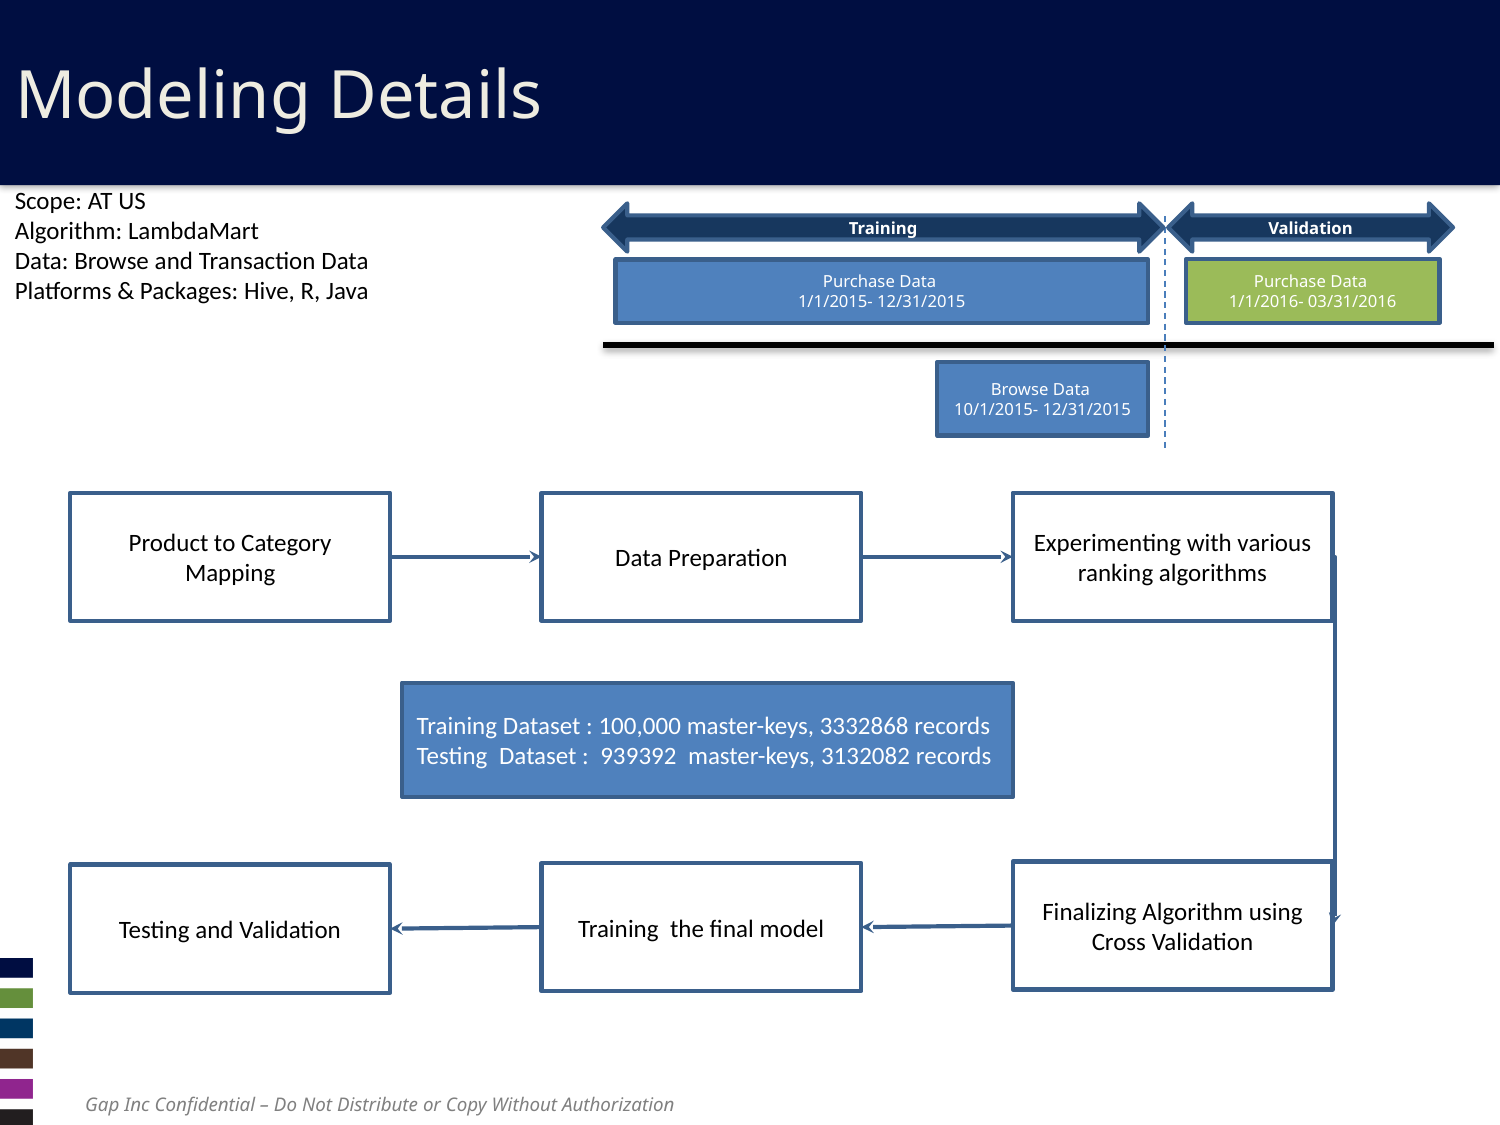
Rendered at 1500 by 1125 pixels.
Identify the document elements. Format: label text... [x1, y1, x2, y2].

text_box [602, 203, 1495, 452]
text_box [70, 861, 1333, 993]
text_box Scope: AT US Algorithm: LambdaMart Data: Browse and Transaction Data Platforms & Packages: Hive, R, Java [0, 177, 674, 342]
picture [0, 958, 33, 1125]
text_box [70, 492, 1014, 622]
text_box Training Dataset : 100,000 master-keys, 3332868 records Testing Dataset : 939392 master-keys, 3132082 records [400, 681, 1015, 799]
text_box Experimenting with various ranking algorithms [1011, 491, 1335, 623]
text_box Gap Inc Confidential – Do Not Distribute or Copy Without Authorization [70, 1085, 1468, 1123]
title Modeling Details [0, 7, 1500, 178]
